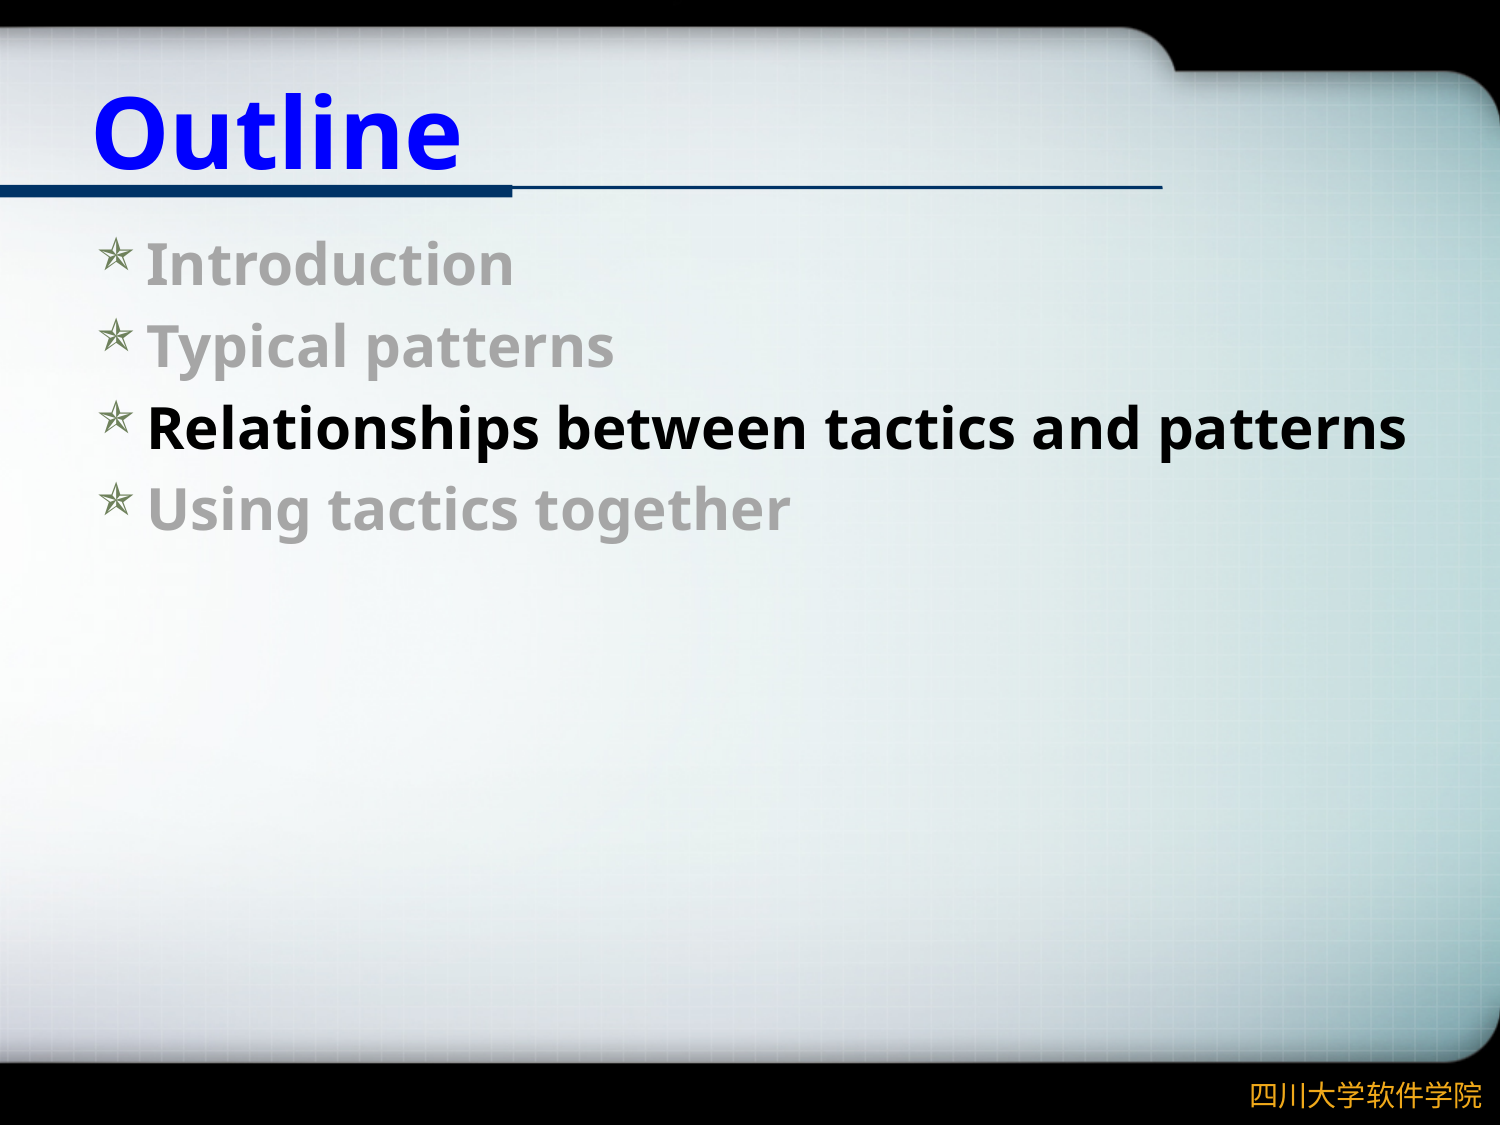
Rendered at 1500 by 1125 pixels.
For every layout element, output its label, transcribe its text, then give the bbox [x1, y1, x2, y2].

list Introduction Typical patterns Relationships between tactics and patterns Using tactics together [75, 219, 1447, 1083]
picture [0, 0, 1500, 1125]
title Outline [75, 78, 1500, 180]
